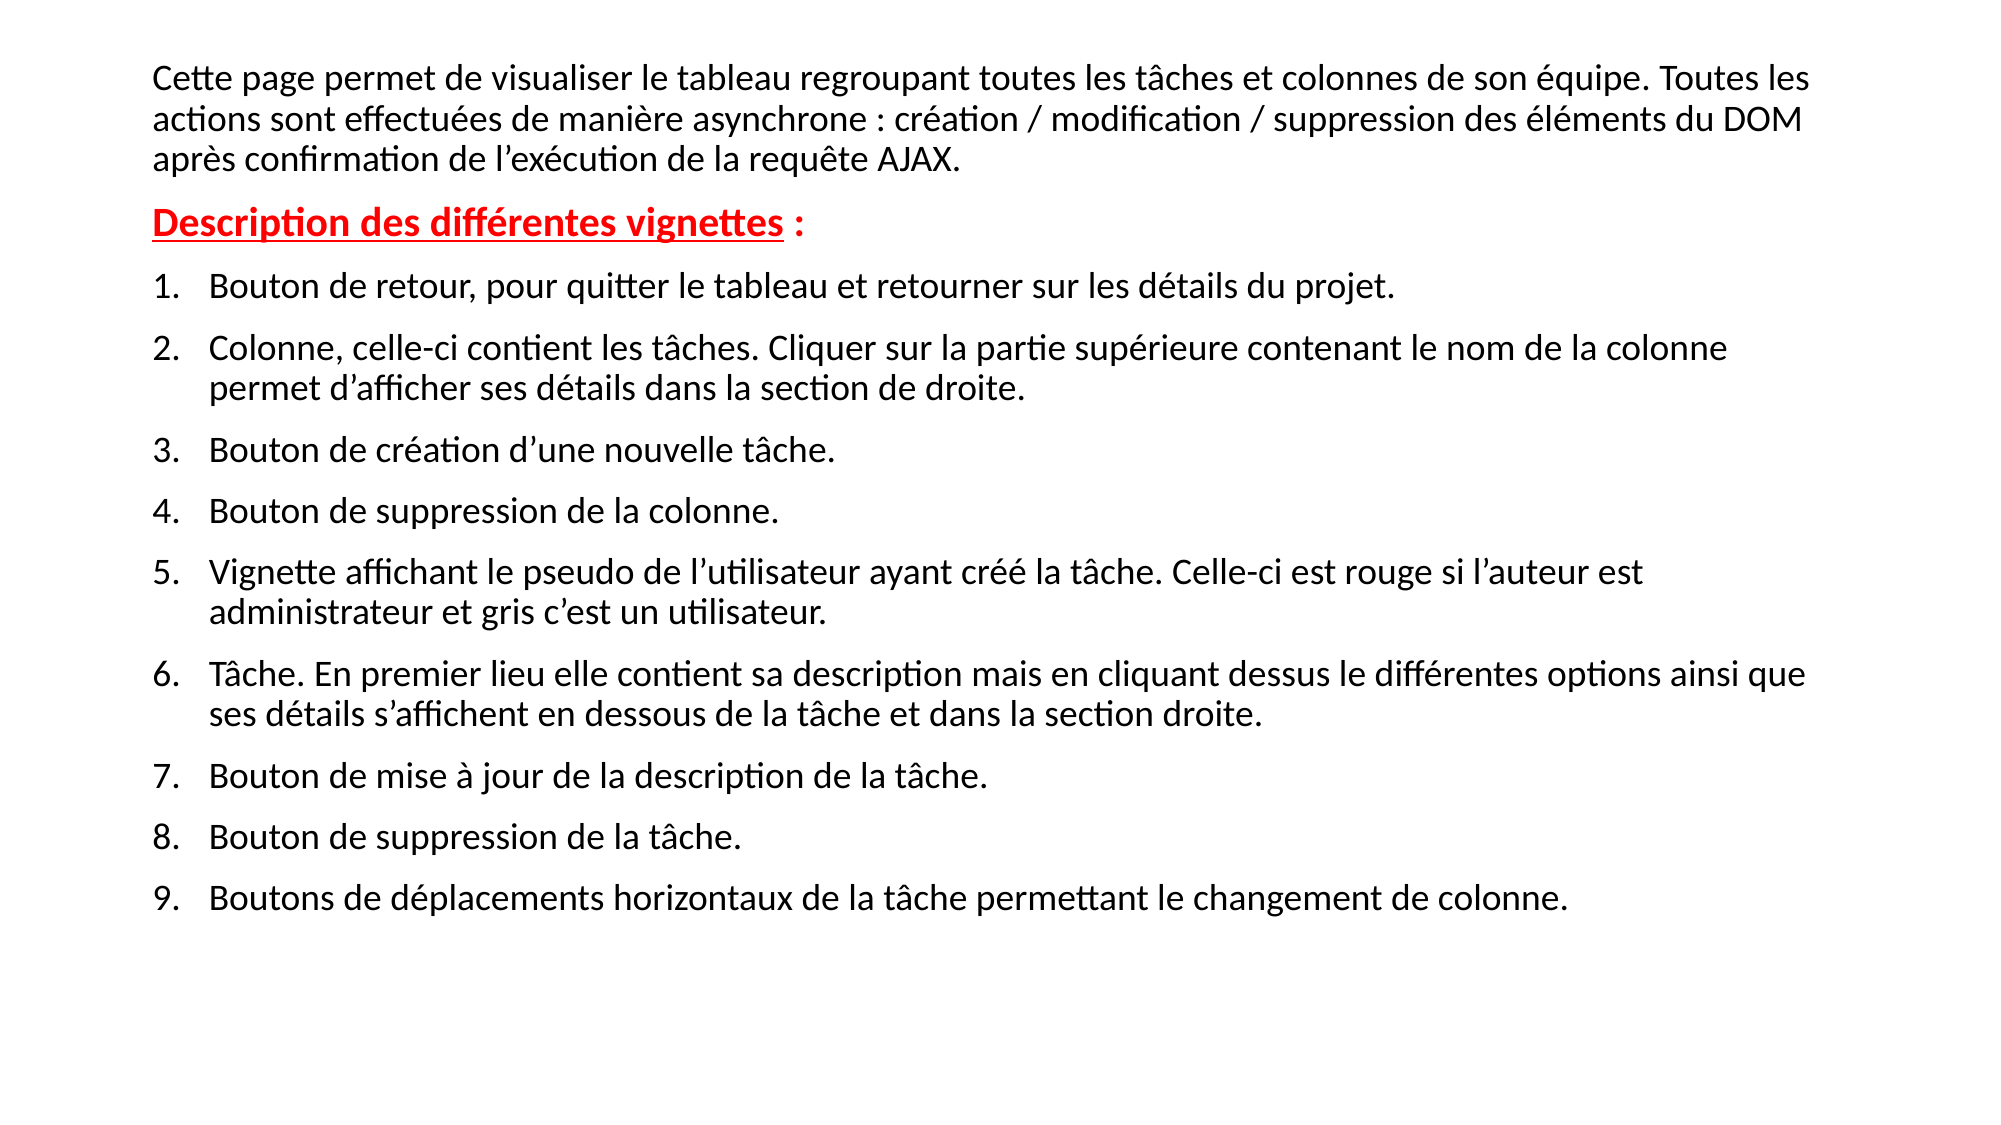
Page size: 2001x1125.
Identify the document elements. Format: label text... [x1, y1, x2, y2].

list Cette page permet de visualiser le tableau regroupant toutes les tâches et colonnes de son équipe. Toutes les actions sont effectuées de manière asynchrone : création / modification / suppression des éléments du DOM après confirmation de l’exécution de la requête AJAX. Description des différentes vignettes : Bouton de retour, pour quitter le tableau et retourner sur les détails du projet. Colonne, celle-ci contient les tâches. Cliquer sur la partie supérieure contenant le nom de la colonne permet d’afficher ses détails dans la section de droite. Bouton de création d’une nouvelle tâche. Bouton de suppression de la colonne. Vignette affichant le pseudo de l’utilisateur ayant créé la tâche. Celle-ci est rouge si l’auteur est administrateur et gris c’est un utilisateur. Tâche. En premier lieu elle contient sa description mais en cliquant dessus le différentes options ainsi que ses détails s’affichent en dessous de la tâche et dans la section droite. Bouton de mise à jour de la description de la tâche. Bouton de suppression de la tâche. Boutons de déplacements horizontaux de la tâche permettant le changement de colonne. [137, 51, 1863, 1014]
